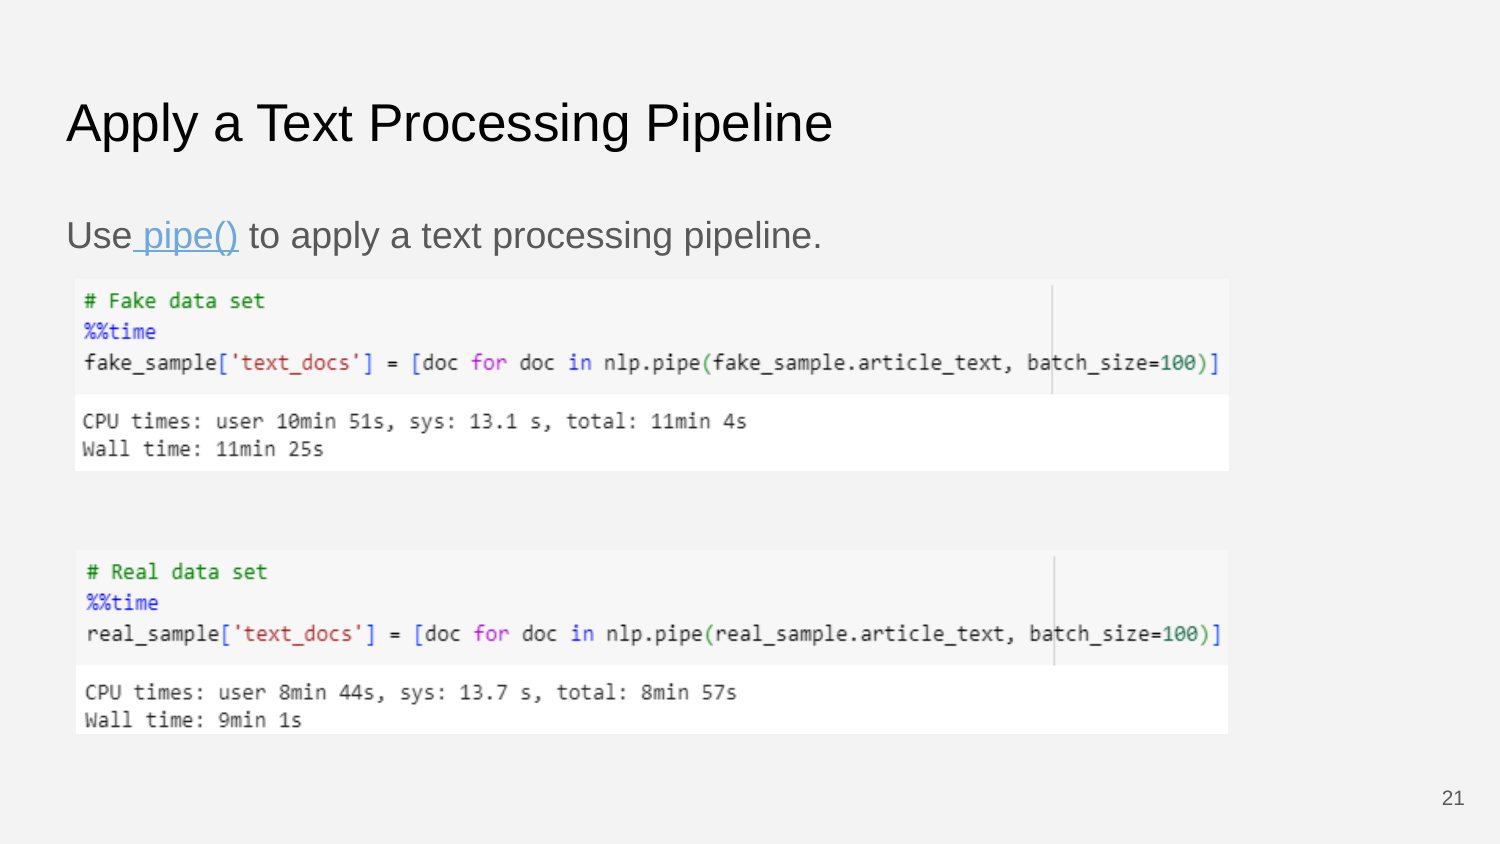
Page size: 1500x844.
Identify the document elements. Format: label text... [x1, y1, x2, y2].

title Apply a Text Processing Pipeline [51, 72, 1449, 167]
picture [76, 550, 1228, 734]
picture [75, 279, 1229, 471]
list Use pipe() to apply a text processing pipeline. [51, 189, 1449, 750]
slide_number ‹#› [1389, 764, 1480, 830]
